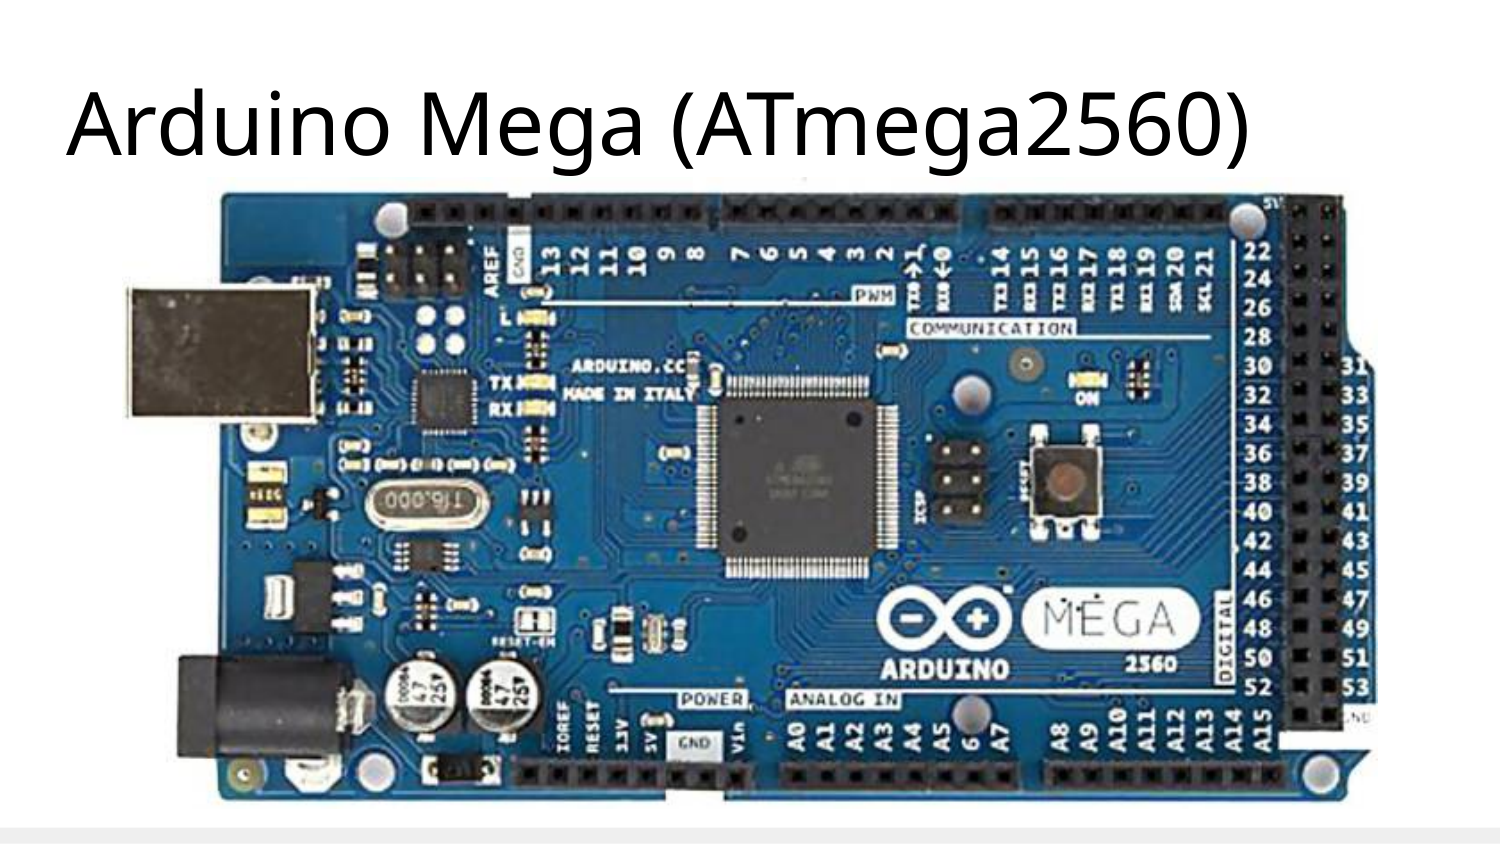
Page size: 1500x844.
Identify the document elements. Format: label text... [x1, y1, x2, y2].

picture [121, 177, 1378, 810]
title Arduino Mega (ATmega2560) [51, 51, 1449, 189]
